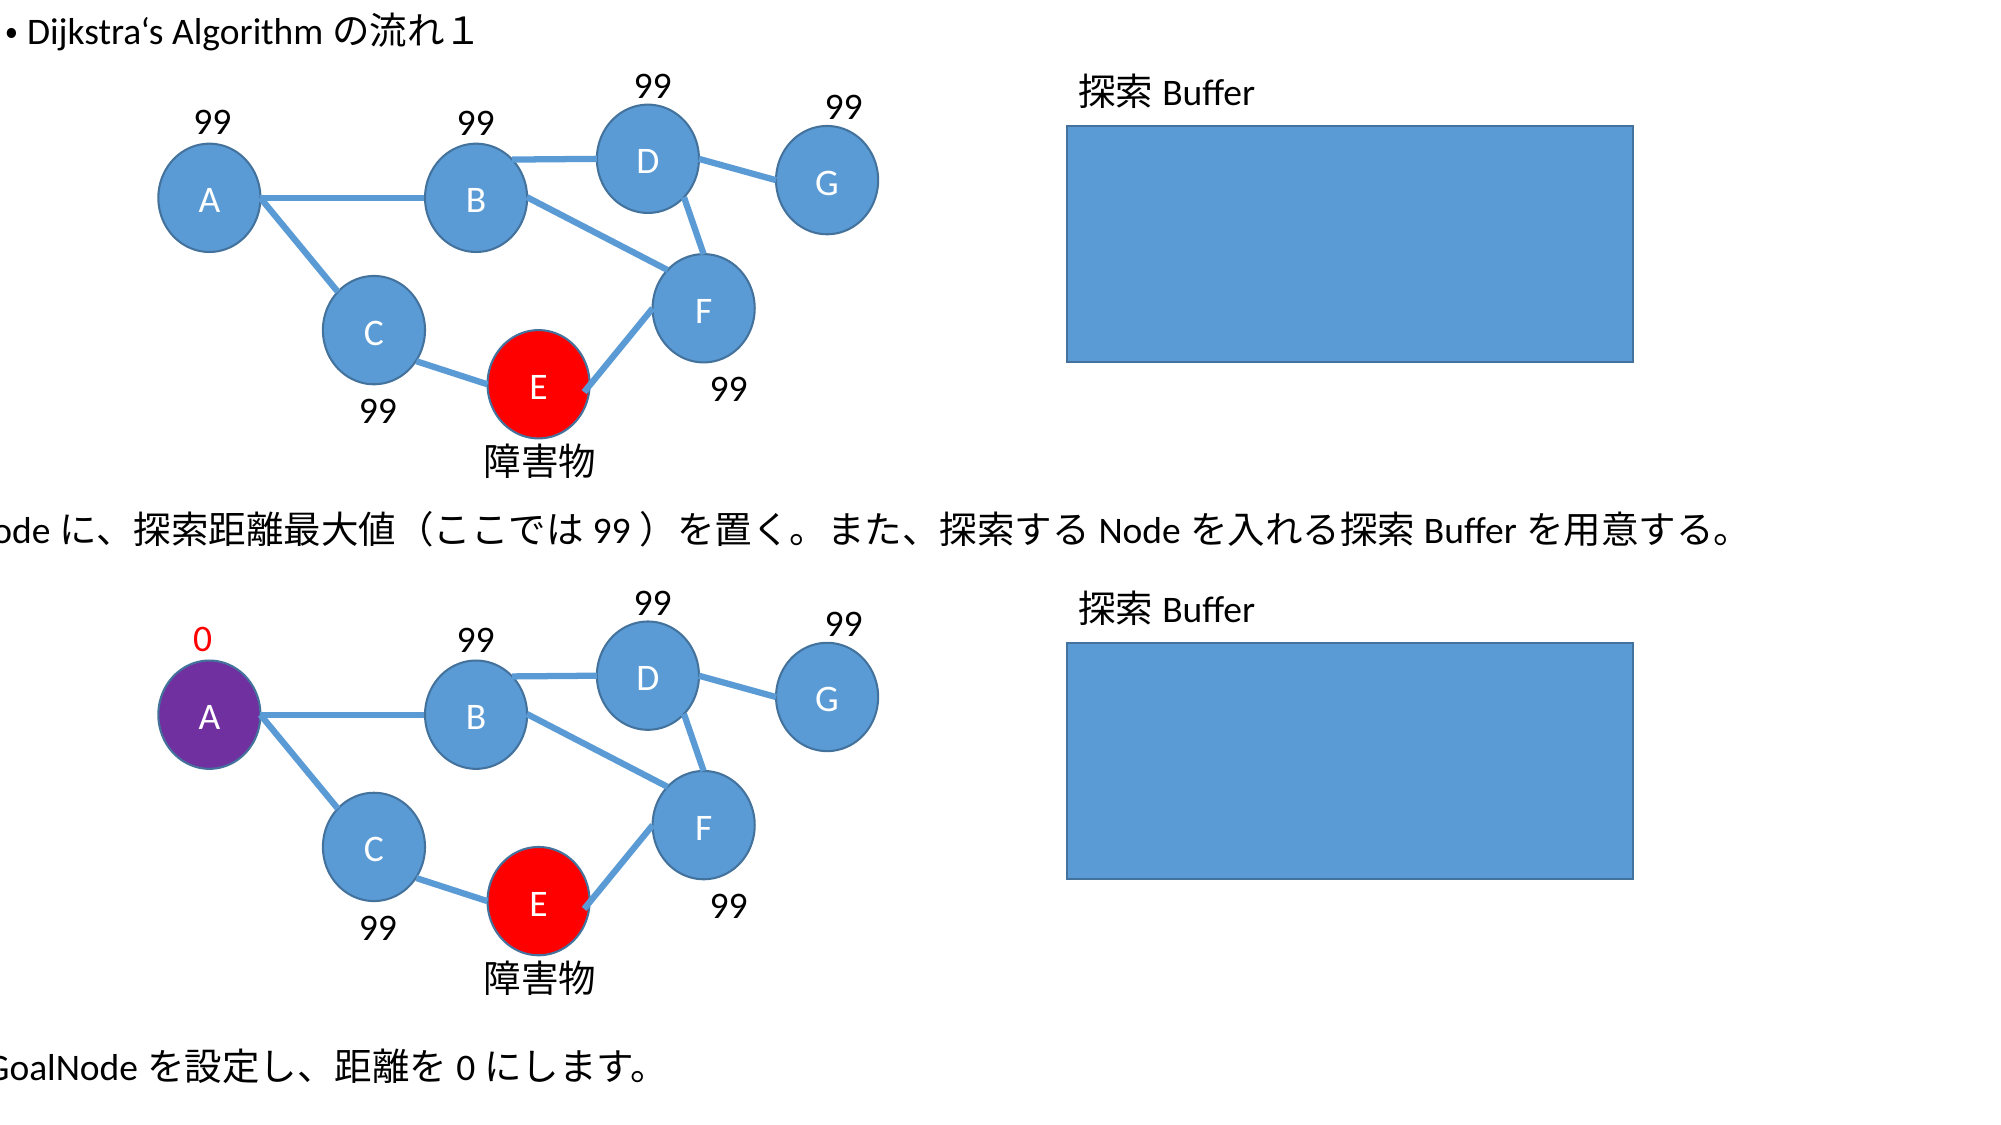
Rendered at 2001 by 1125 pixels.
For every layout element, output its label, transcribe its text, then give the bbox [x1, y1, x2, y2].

text_box G [775, 128, 880, 236]
text_box GoalNodeを設定し、距離を0にします。 [0, 1035, 683, 1096]
text_box C [321, 791, 427, 895]
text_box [684, 197, 704, 255]
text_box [526, 197, 668, 270]
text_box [584, 825, 653, 909]
text_box 99 [618, 53, 687, 114]
text_box [1066, 642, 1634, 880]
text_box C [321, 274, 427, 378]
text_box A [157, 663, 262, 770]
text_box 探索Buffer [1063, 577, 1271, 638]
text_box 障害物 [469, 430, 612, 491]
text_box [684, 713, 704, 771]
text_box G [775, 645, 880, 753]
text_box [526, 713, 668, 787]
text_box E [486, 845, 591, 947]
text_box 99 [441, 90, 510, 151]
text_box 0 [178, 606, 228, 667]
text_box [698, 675, 777, 698]
text_box 99 [694, 356, 763, 417]
text_box 99 [344, 895, 412, 956]
text_box D [595, 113, 700, 210]
text_box ・Dijkstra‘s Algorithmの流れ１ [0, 0, 498, 60]
text_box D [595, 630, 700, 727]
text_box 99 [178, 89, 247, 150]
text_box A [157, 150, 262, 254]
text_box [1066, 125, 1634, 363]
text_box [260, 714, 338, 809]
text_box 各Nodeに、探索距離最大値（ここでは99）を置く。また、探索するNodeを入れる探索Bufferを用意する。 [0, 498, 1766, 559]
text_box E [486, 329, 590, 430]
text_box B [423, 668, 529, 770]
text_box 99 [344, 378, 412, 439]
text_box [416, 878, 488, 902]
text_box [698, 158, 777, 181]
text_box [584, 308, 653, 393]
text_box 99 [694, 873, 763, 934]
text_box 99 [618, 570, 687, 631]
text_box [260, 197, 338, 292]
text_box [416, 361, 488, 385]
text_box 99 [441, 607, 510, 668]
text_box F [651, 253, 756, 363]
text_box 99 [809, 591, 878, 651]
text_box 障害物 [469, 947, 612, 1007]
text_box B [423, 151, 529, 254]
text_box F [651, 770, 756, 880]
text_box 99 [809, 74, 878, 135]
text_box 探索Buffer [1063, 60, 1271, 121]
